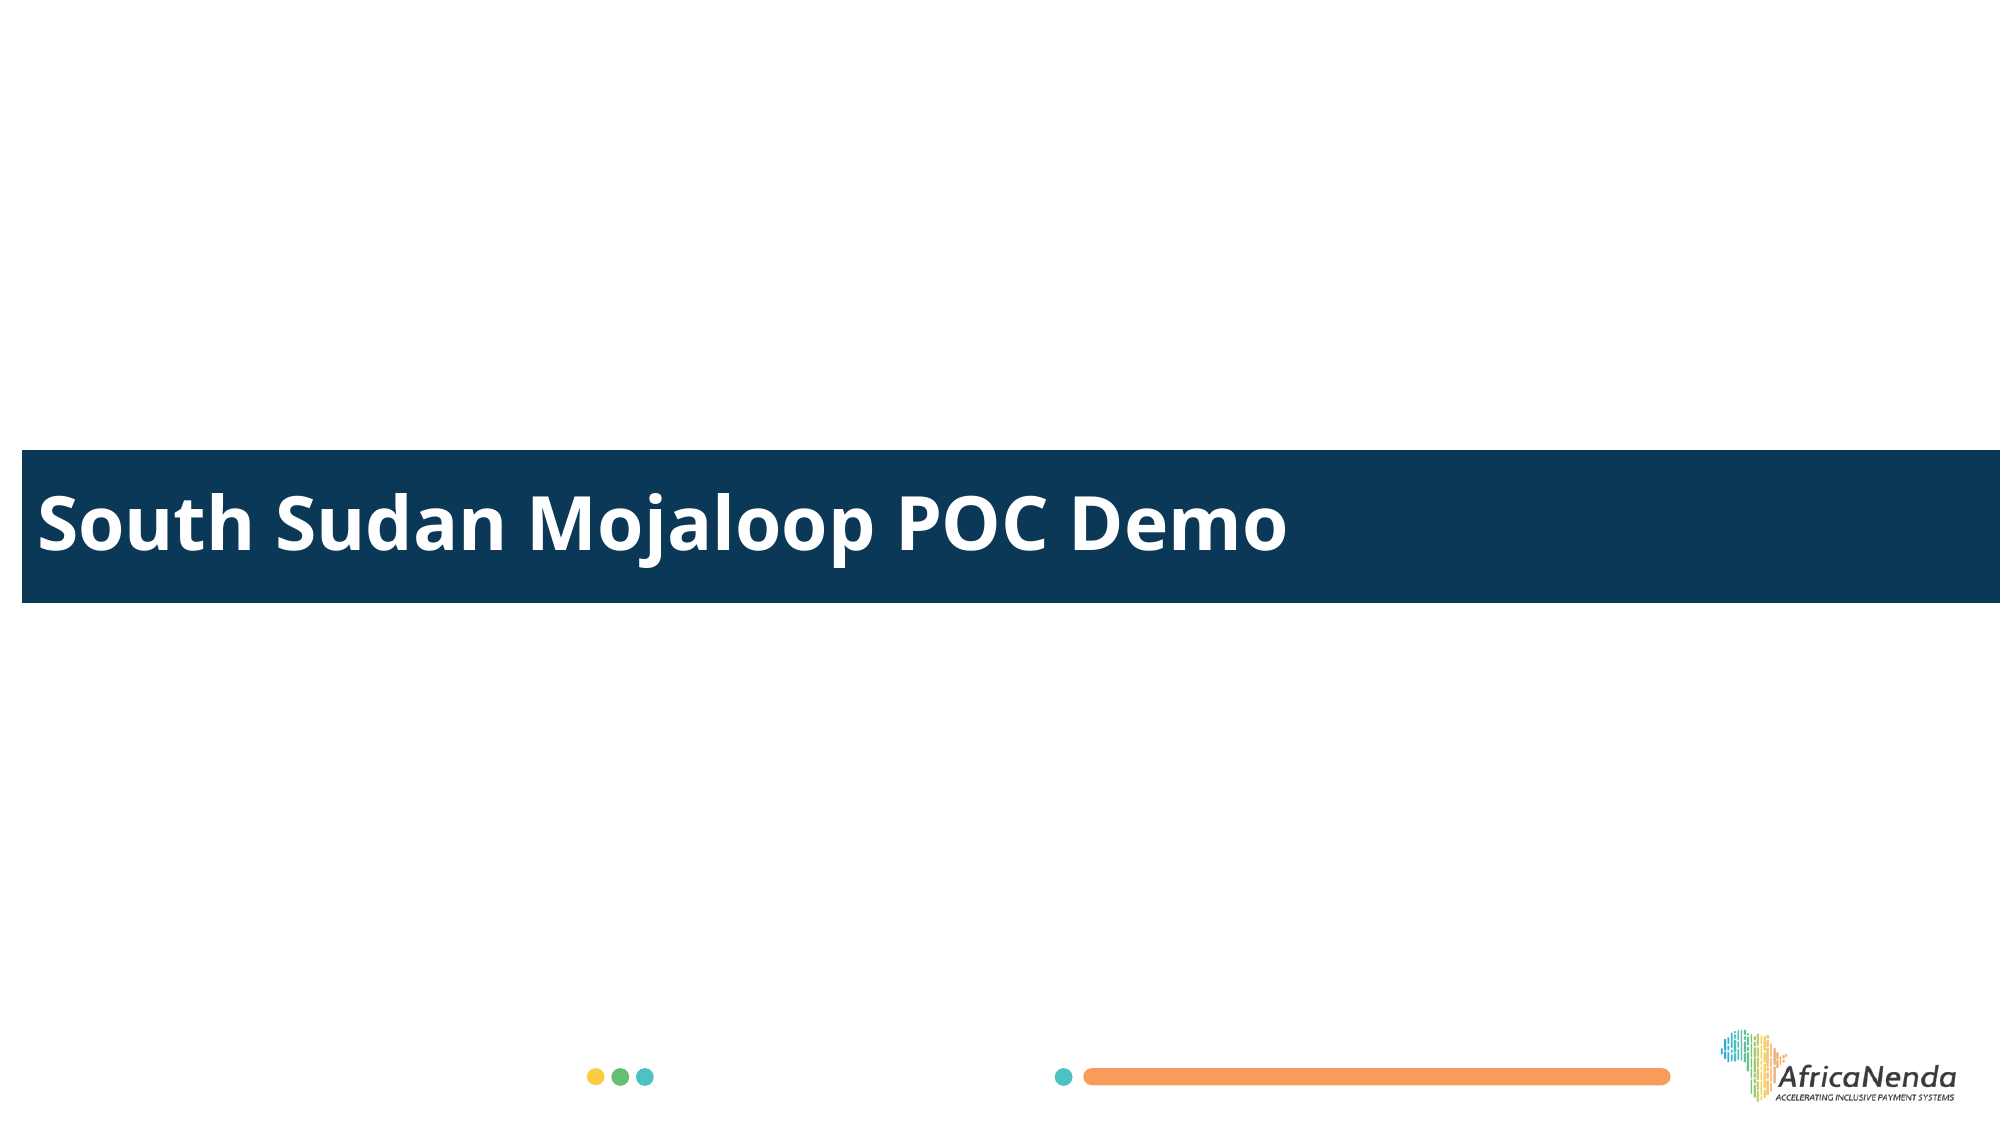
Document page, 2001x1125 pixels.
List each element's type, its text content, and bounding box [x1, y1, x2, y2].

title South Sudan Mojaloop POC Demo [22, 450, 2000, 603]
picture [1708, 980, 1974, 1125]
